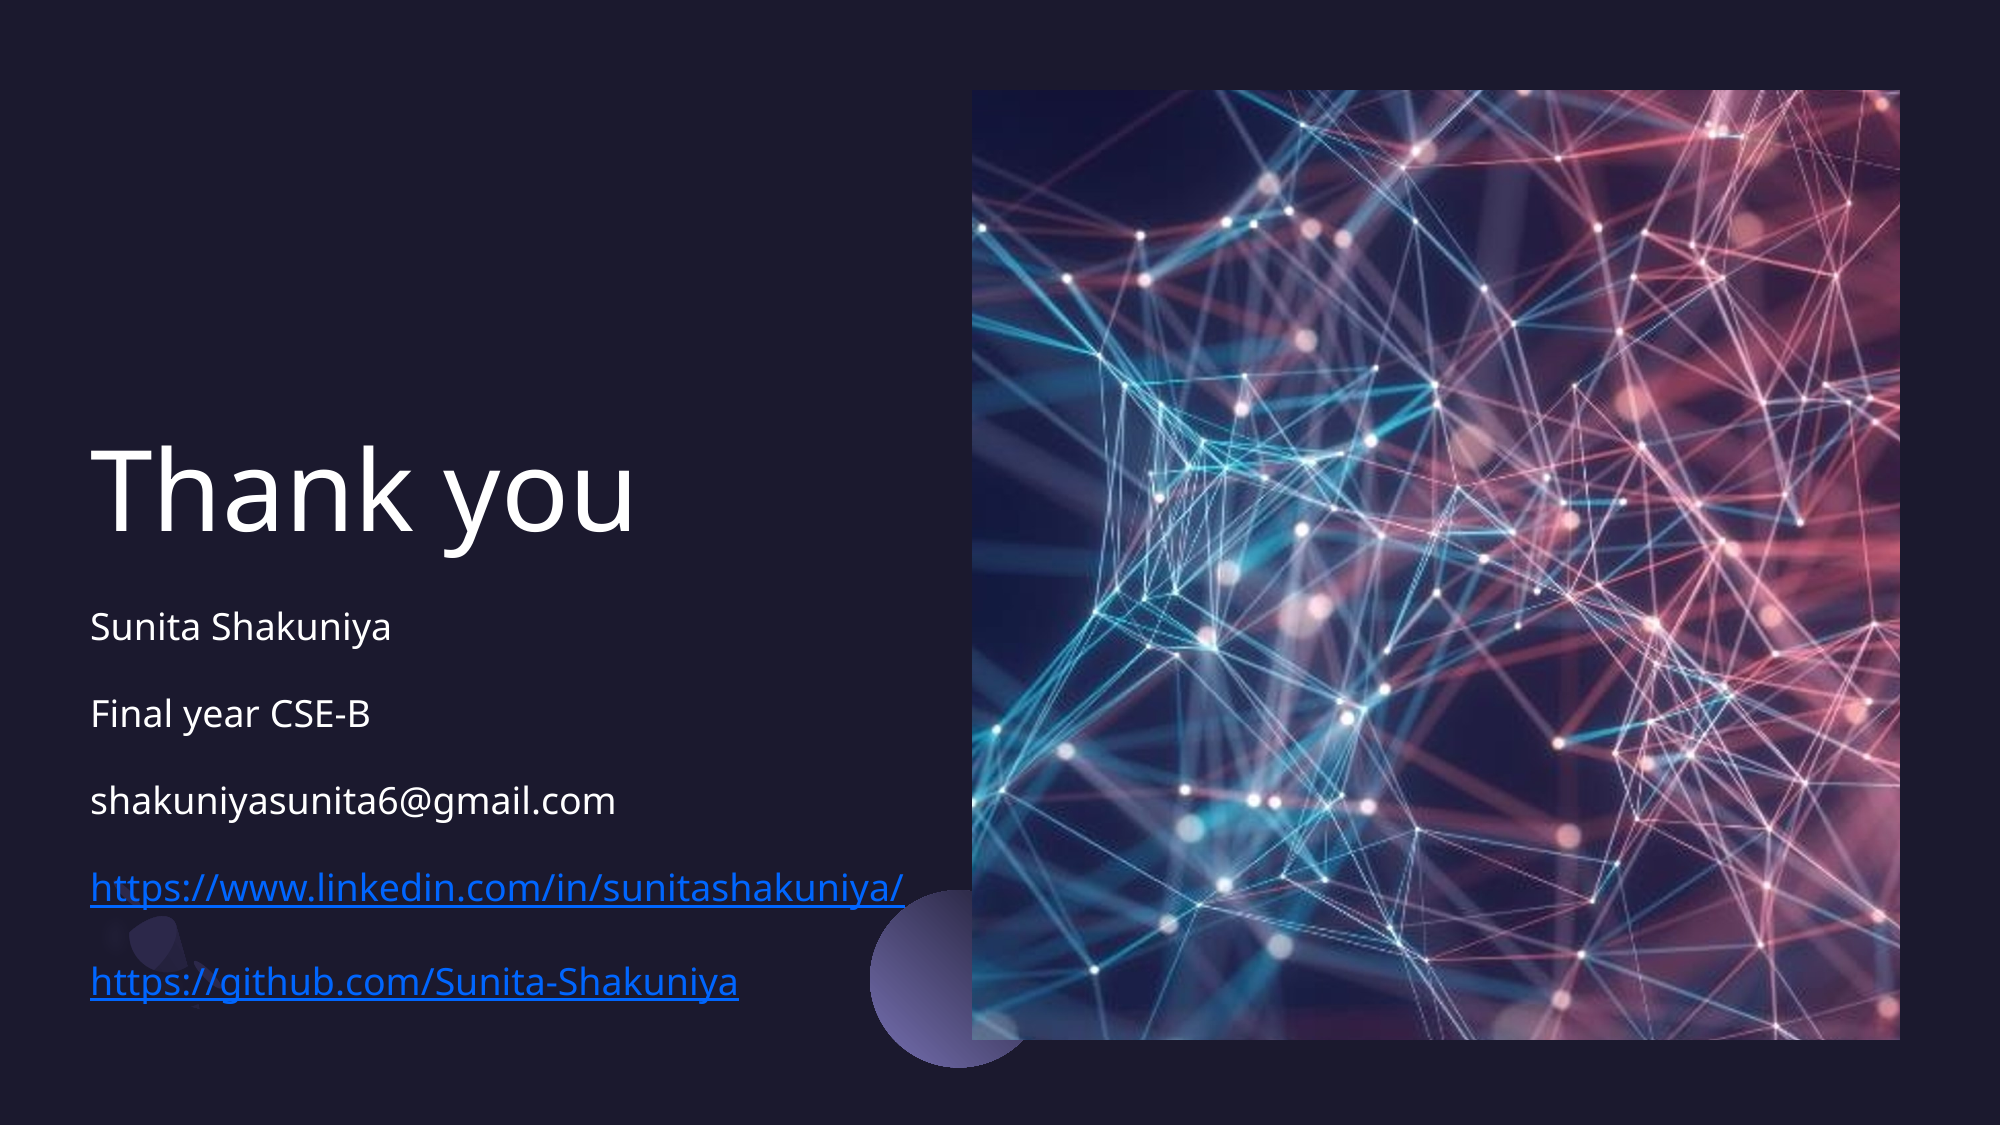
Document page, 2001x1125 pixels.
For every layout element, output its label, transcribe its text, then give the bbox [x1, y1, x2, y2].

list Sunita Shakuniya Final year CSE-B shakuniyasunita6@gmail.com https://www.linkedin.com/in/sunitashakuniya/ https://github.com/Sunita-Shakuniya [90, 598, 940, 1043]
title Thank you [90, 90, 940, 557]
picture [972, 90, 1900, 1040]
